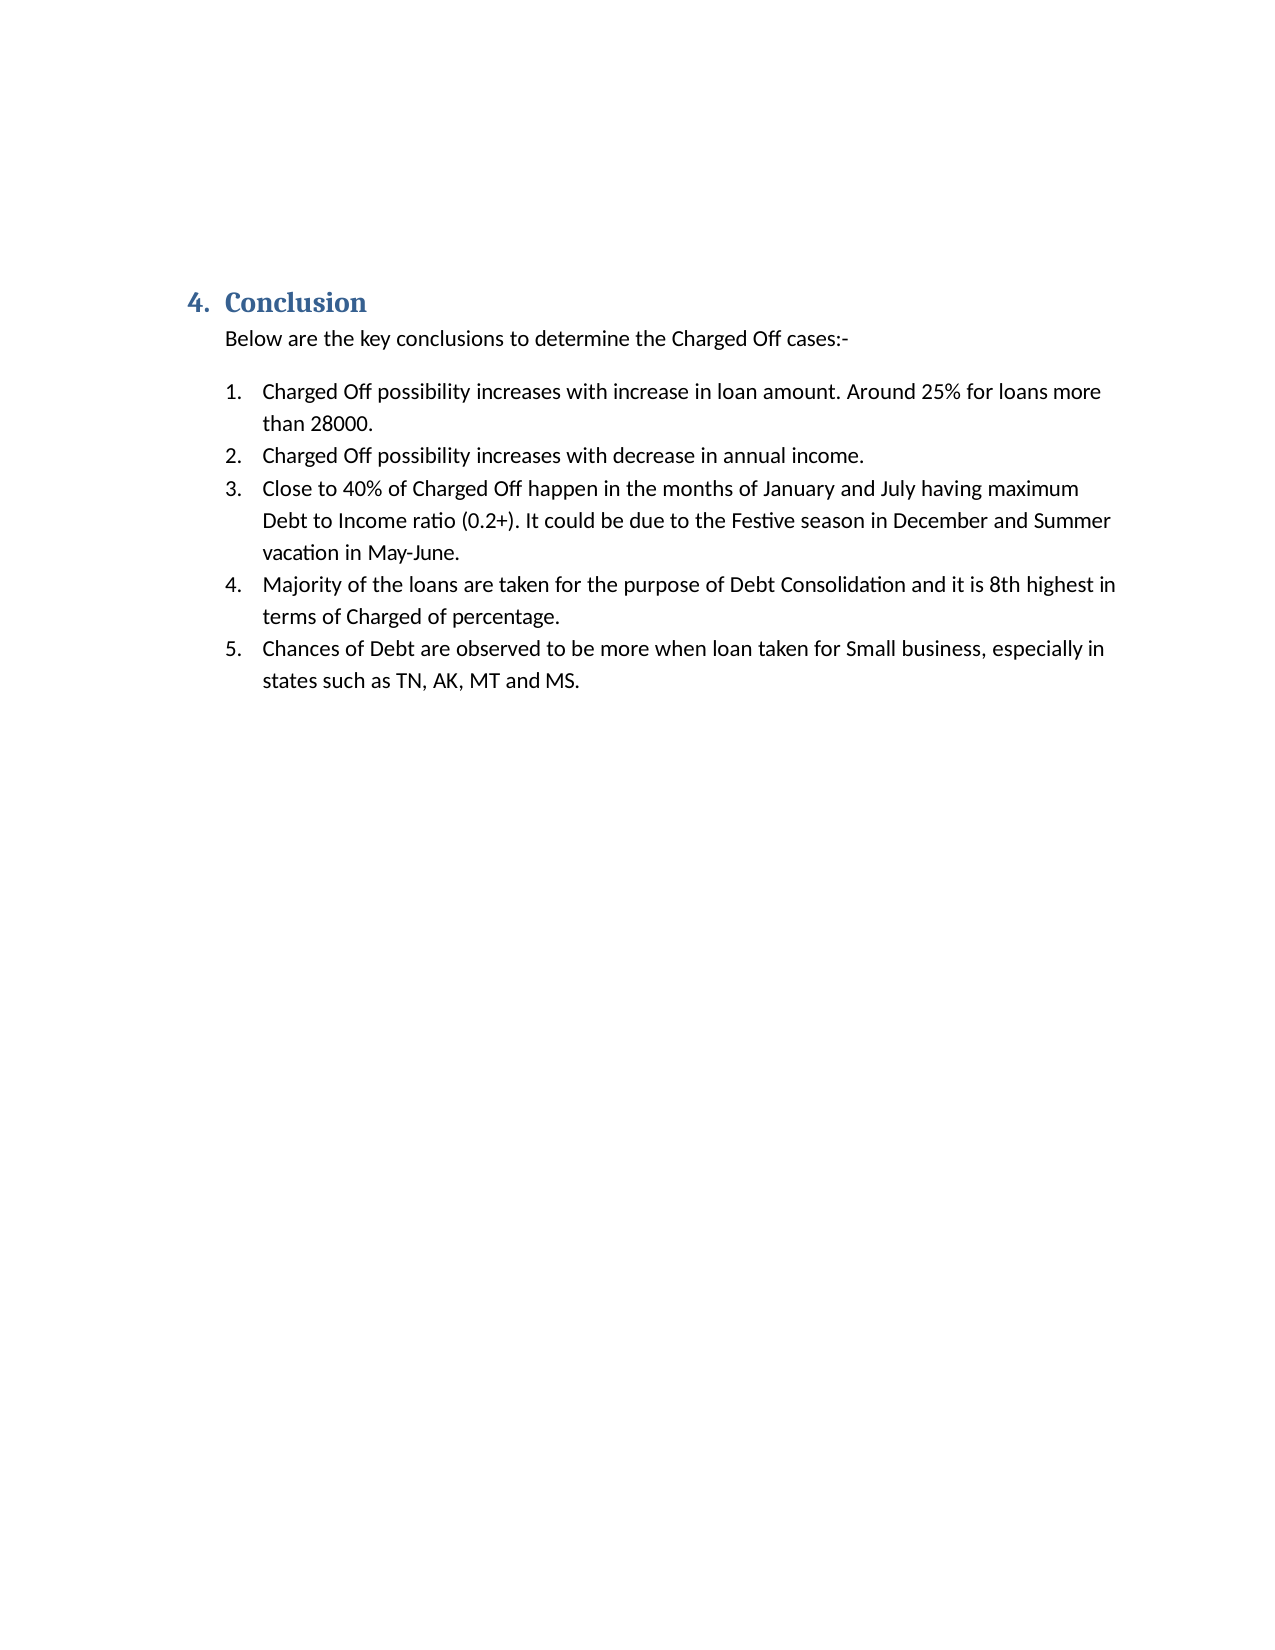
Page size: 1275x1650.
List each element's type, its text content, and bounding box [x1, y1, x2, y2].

text_box Conclusion Below are the key conclusions to determine the Charged Off cases:- Charged Off possibility increases with increase in loan amount. Around 25% for loans more than 28000. Charged Off possibility increases with decrease in annual income. Close to 40% of Charged Off happen in the months of January and July having maximum Debt to Income ratio (0.2+). It could be due to the Festive season in December and Summer vacation in May-June. Majority of the loans are taken for the purpose of Debt Consolidation and it is 8th highest in terms of Charged of percentage. Chances of Debt are observed to be more when loan taken for Small business, especially in states such as TN, AK, MT and MS. [185, 275, 1118, 694]
